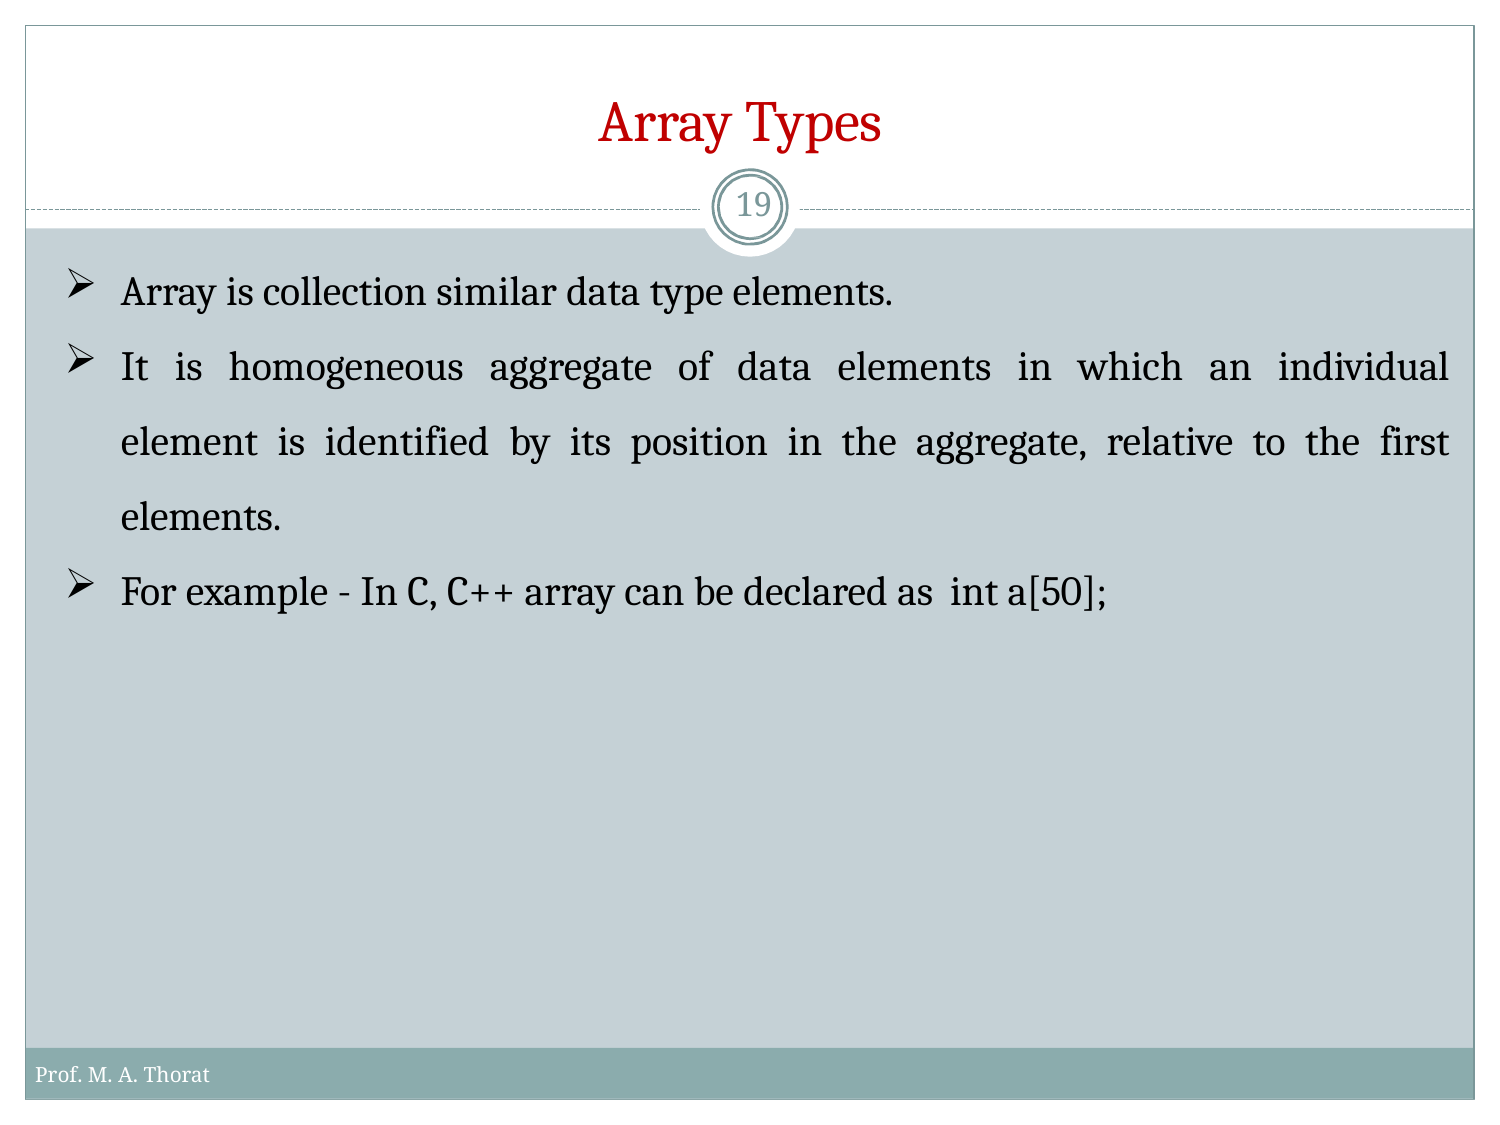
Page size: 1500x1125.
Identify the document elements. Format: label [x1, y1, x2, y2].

text_box [0, 0, 1500, 1125]
